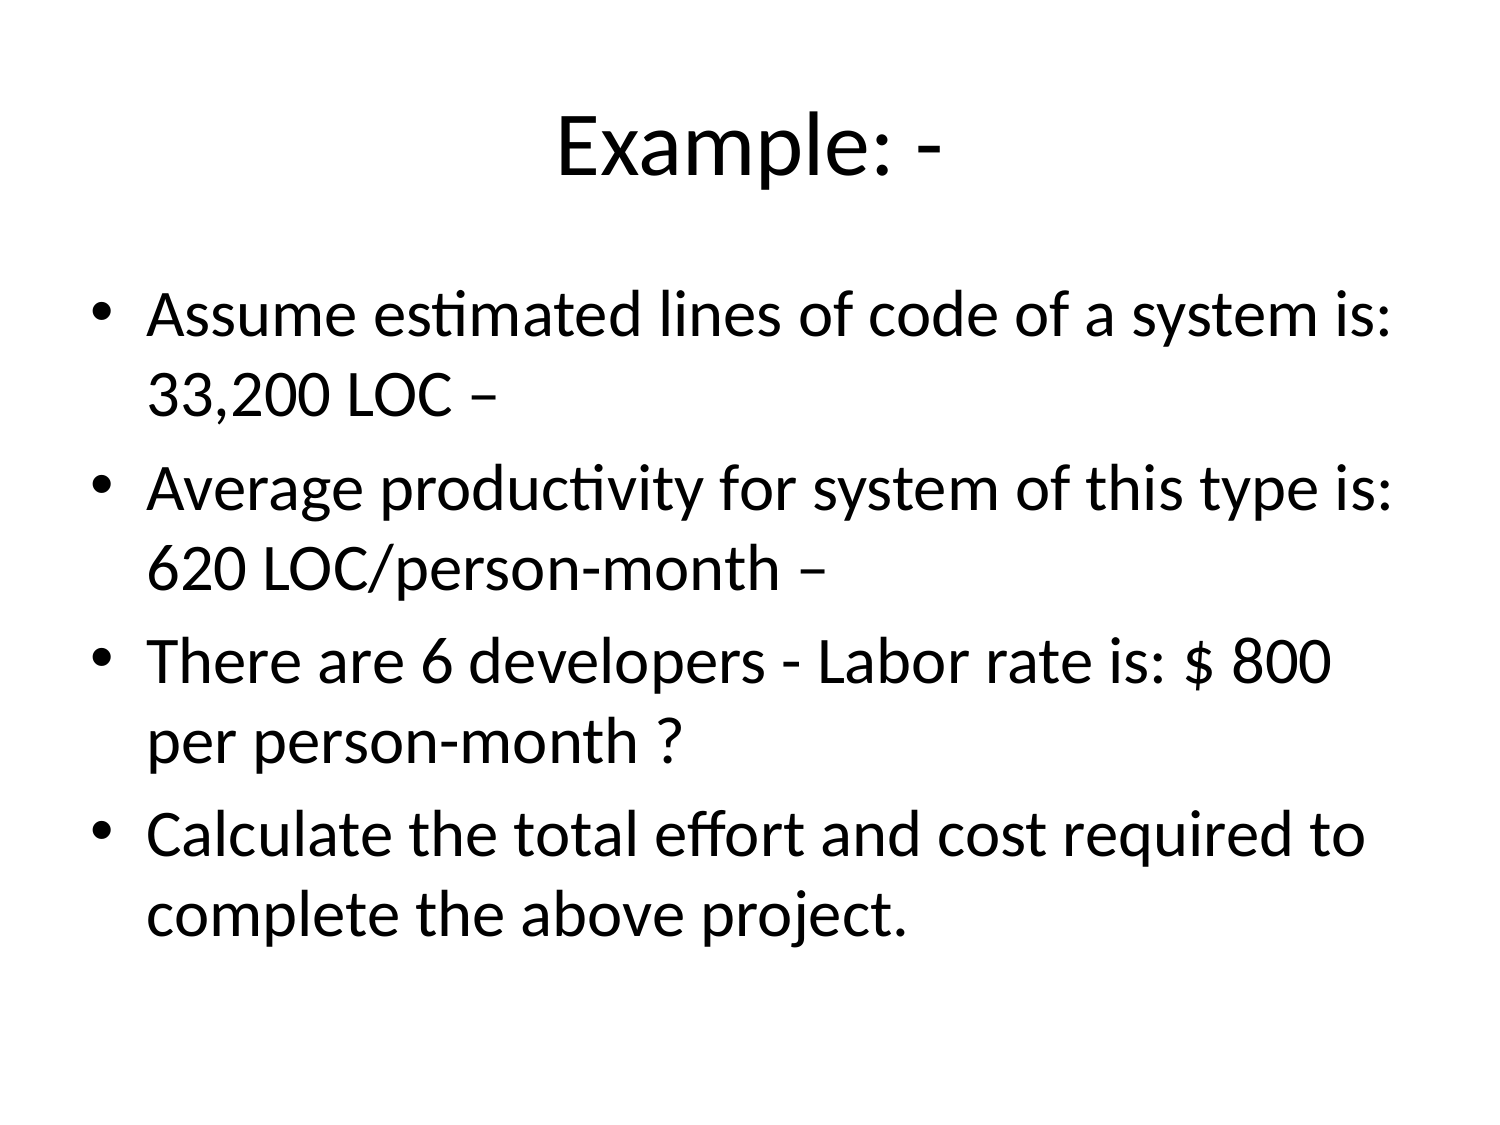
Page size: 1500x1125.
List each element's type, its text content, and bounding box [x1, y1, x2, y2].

title Example: - [75, 45, 1425, 233]
list Assume estimated lines of code of a system is: 33,200 LOC – Average productivity for system of this type is: 620 LOC/person-month – There are 6 developers - Labor rate is: $ 800 per person-month ? Calculate the total effort and cost required to complete the above project. [75, 262, 1425, 1005]
